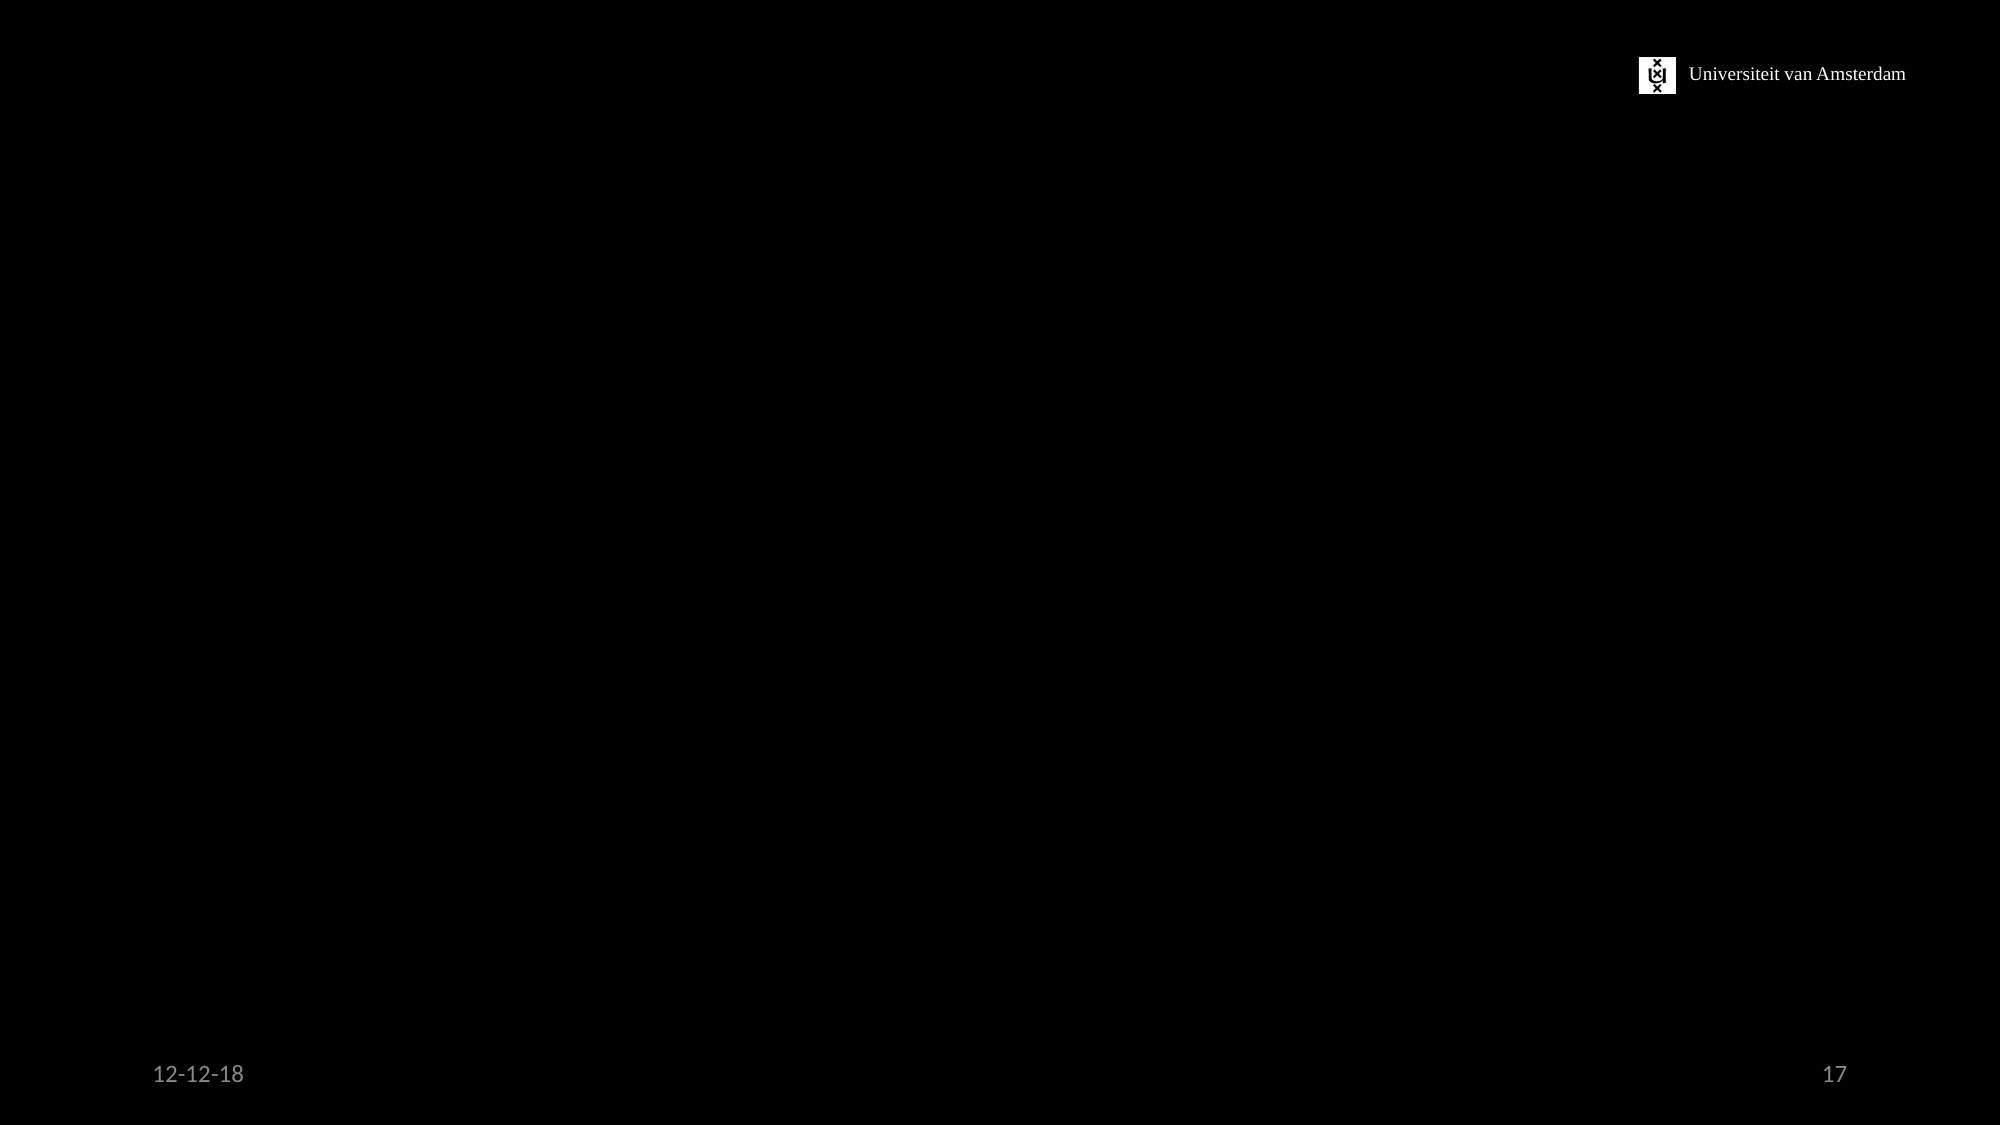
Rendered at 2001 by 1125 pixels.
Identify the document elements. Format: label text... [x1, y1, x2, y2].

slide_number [137, 1042, 588, 1103]
slide_number ‹#› [1412, 1042, 1863, 1103]
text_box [1638, 55, 1935, 95]
